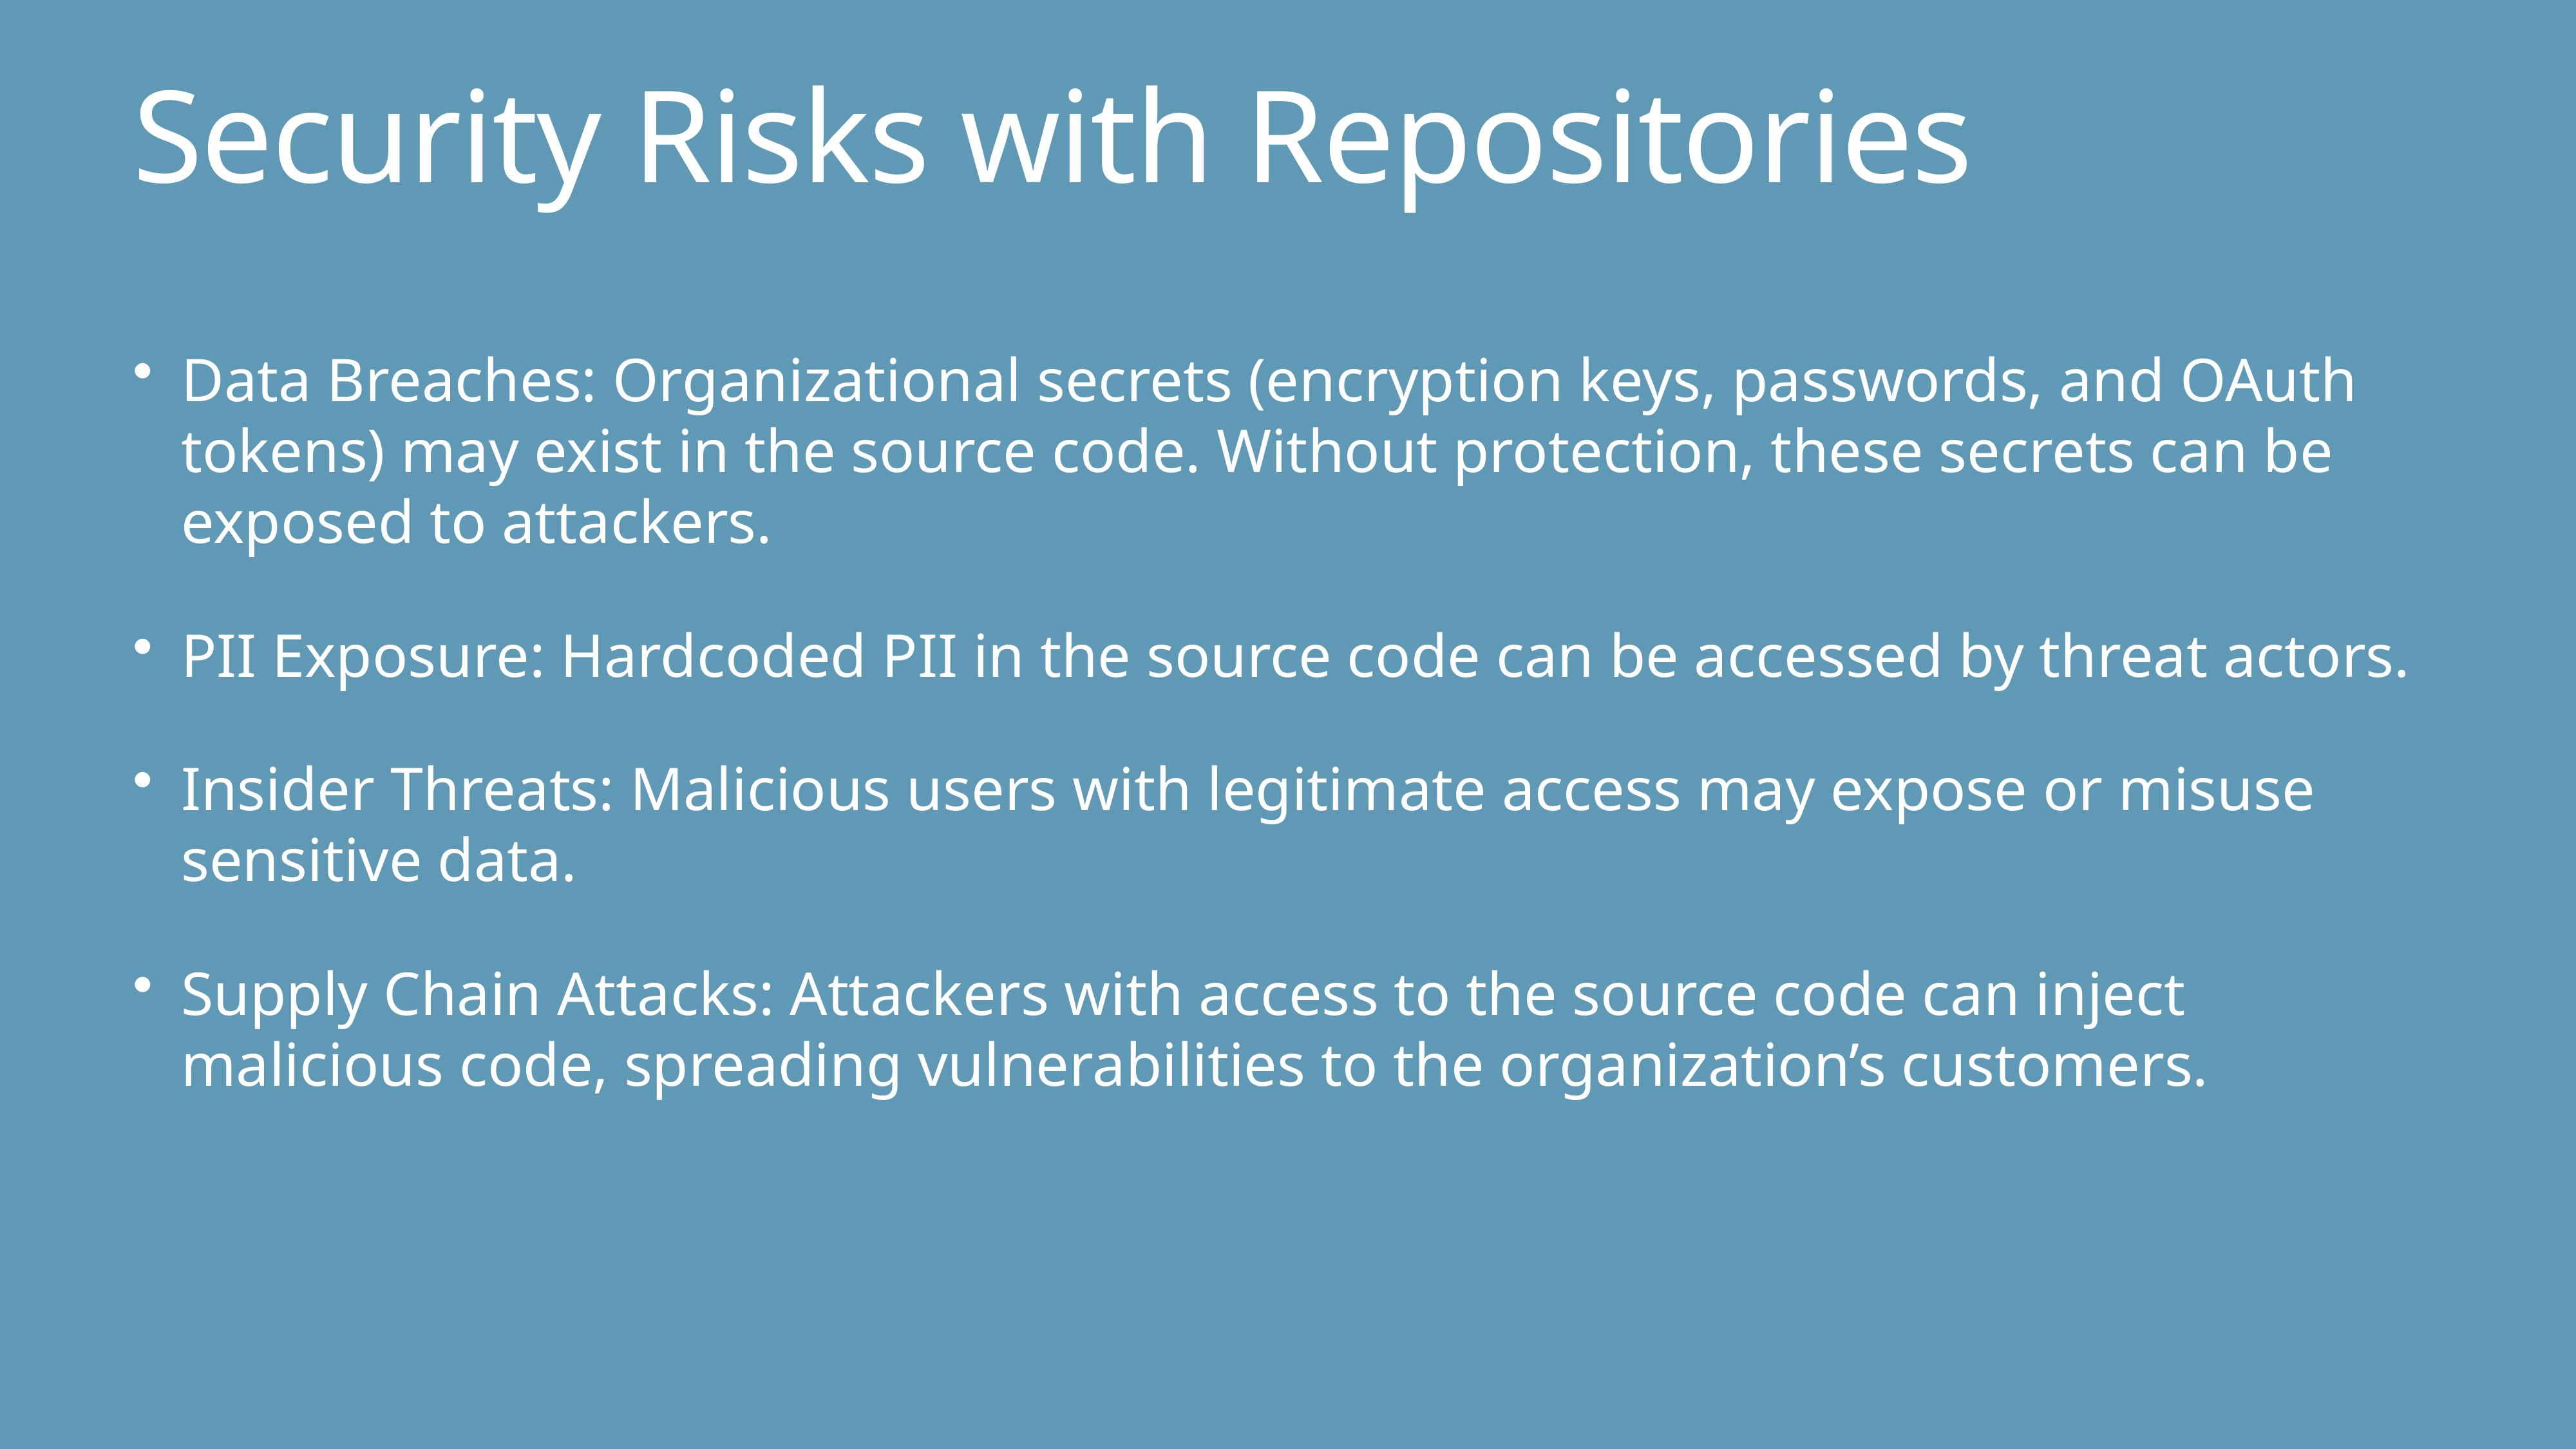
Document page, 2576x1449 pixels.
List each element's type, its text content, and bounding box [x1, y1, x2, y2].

title Security Risks with Repositories [127, 66, 2449, 246]
list Data Breaches: Organizational secrets (encryption keys, passwords, and OAuth tokens) may exist in the source code. Without protection, these secrets can be exposed to attackers. PII Exposure: Hardcoded PII in the source code can be accessed by threat actors. Insider Threats: Malicious users with legitimate access may expose or misuse sensitive data. Supply Chain Attacks: Attackers with access to the source code can inject malicious code, spreading vulnerabilities to the organization’s customers. [127, 336, 2449, 1210]
